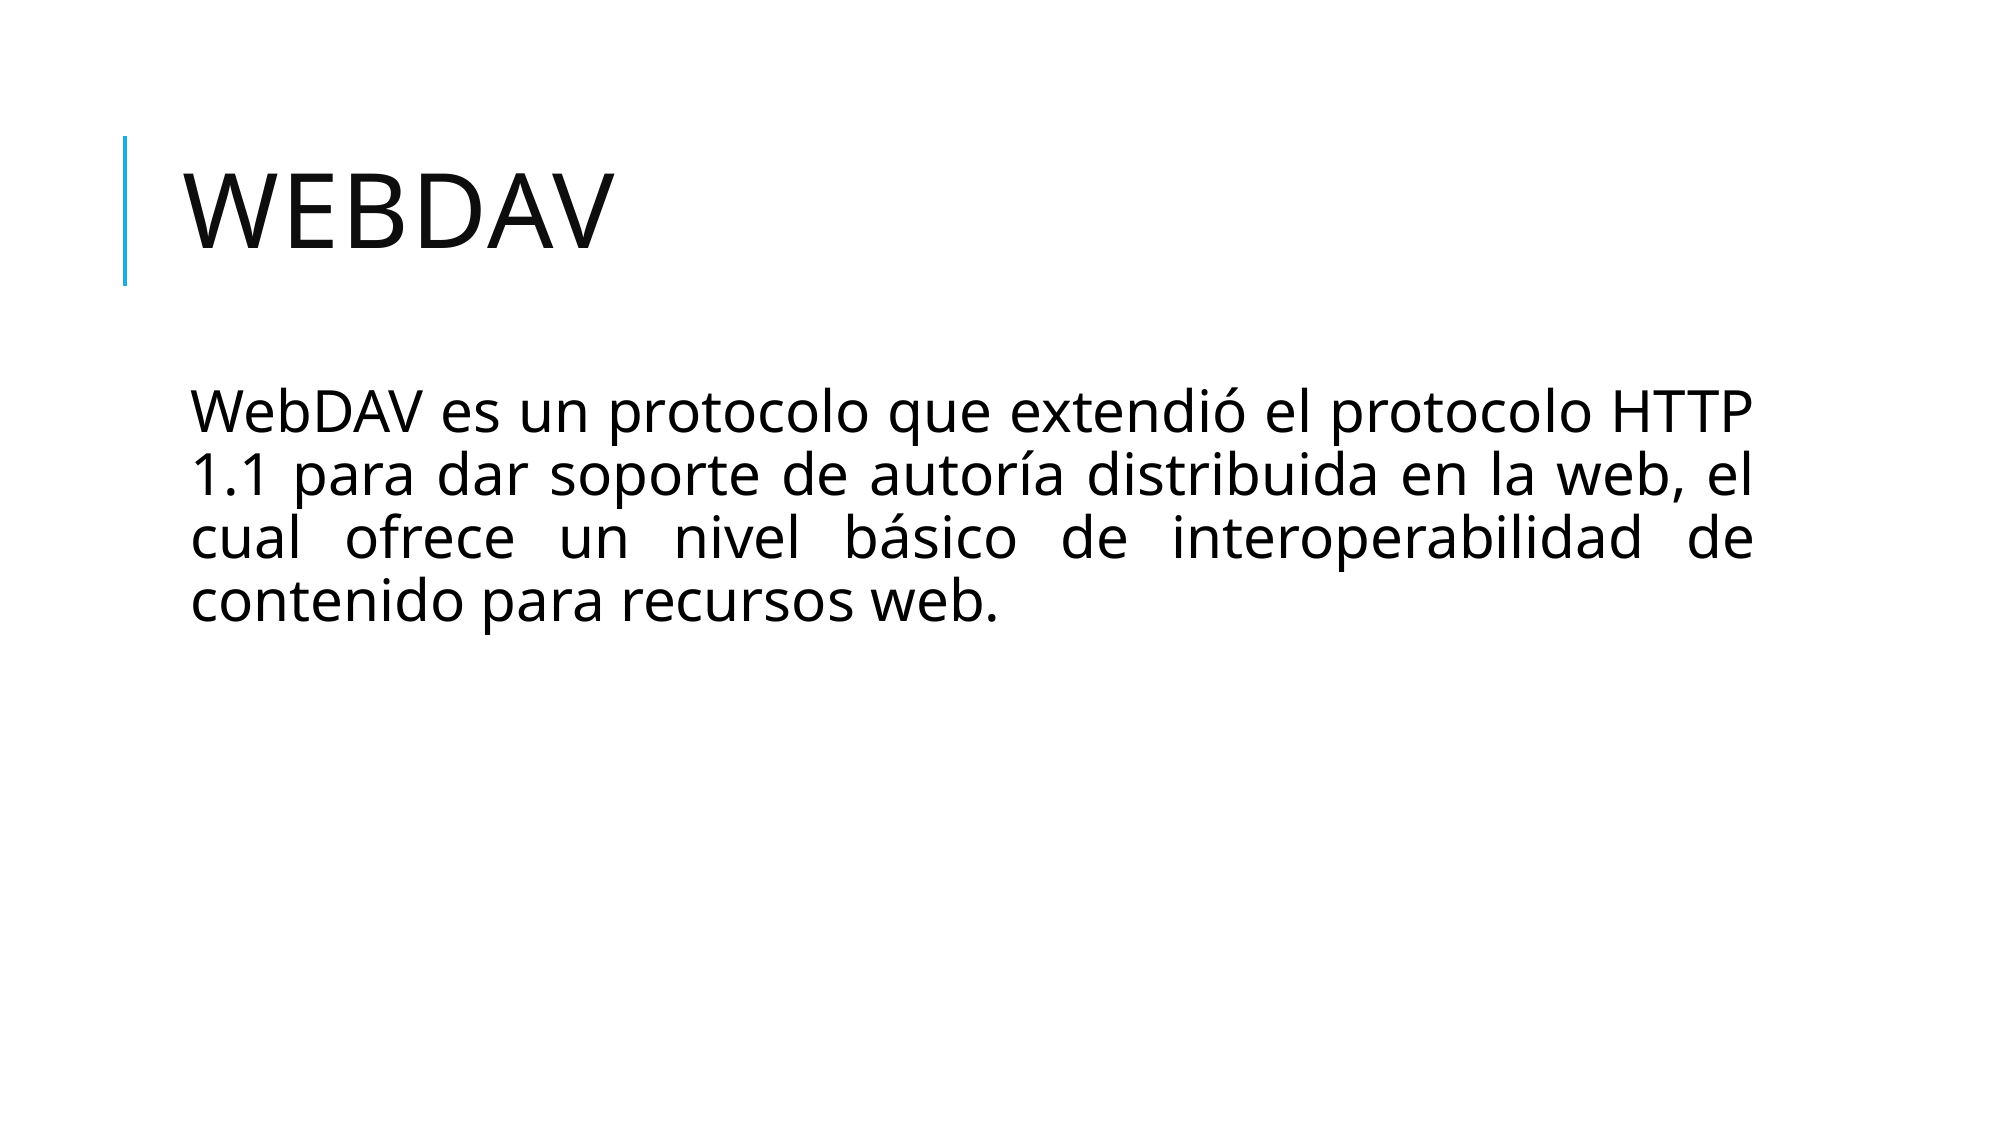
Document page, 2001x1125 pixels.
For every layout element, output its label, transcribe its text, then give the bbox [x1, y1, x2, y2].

title Webdav [168, 96, 1763, 342]
list WebDAV es un protocolo que extendió el protocolo HTTP 1.1 para dar soporte de autoría distribuida en la web, el cual ofrece un nivel básico de interoperabilidad de contenido para recursos web. [168, 375, 1763, 1035]
